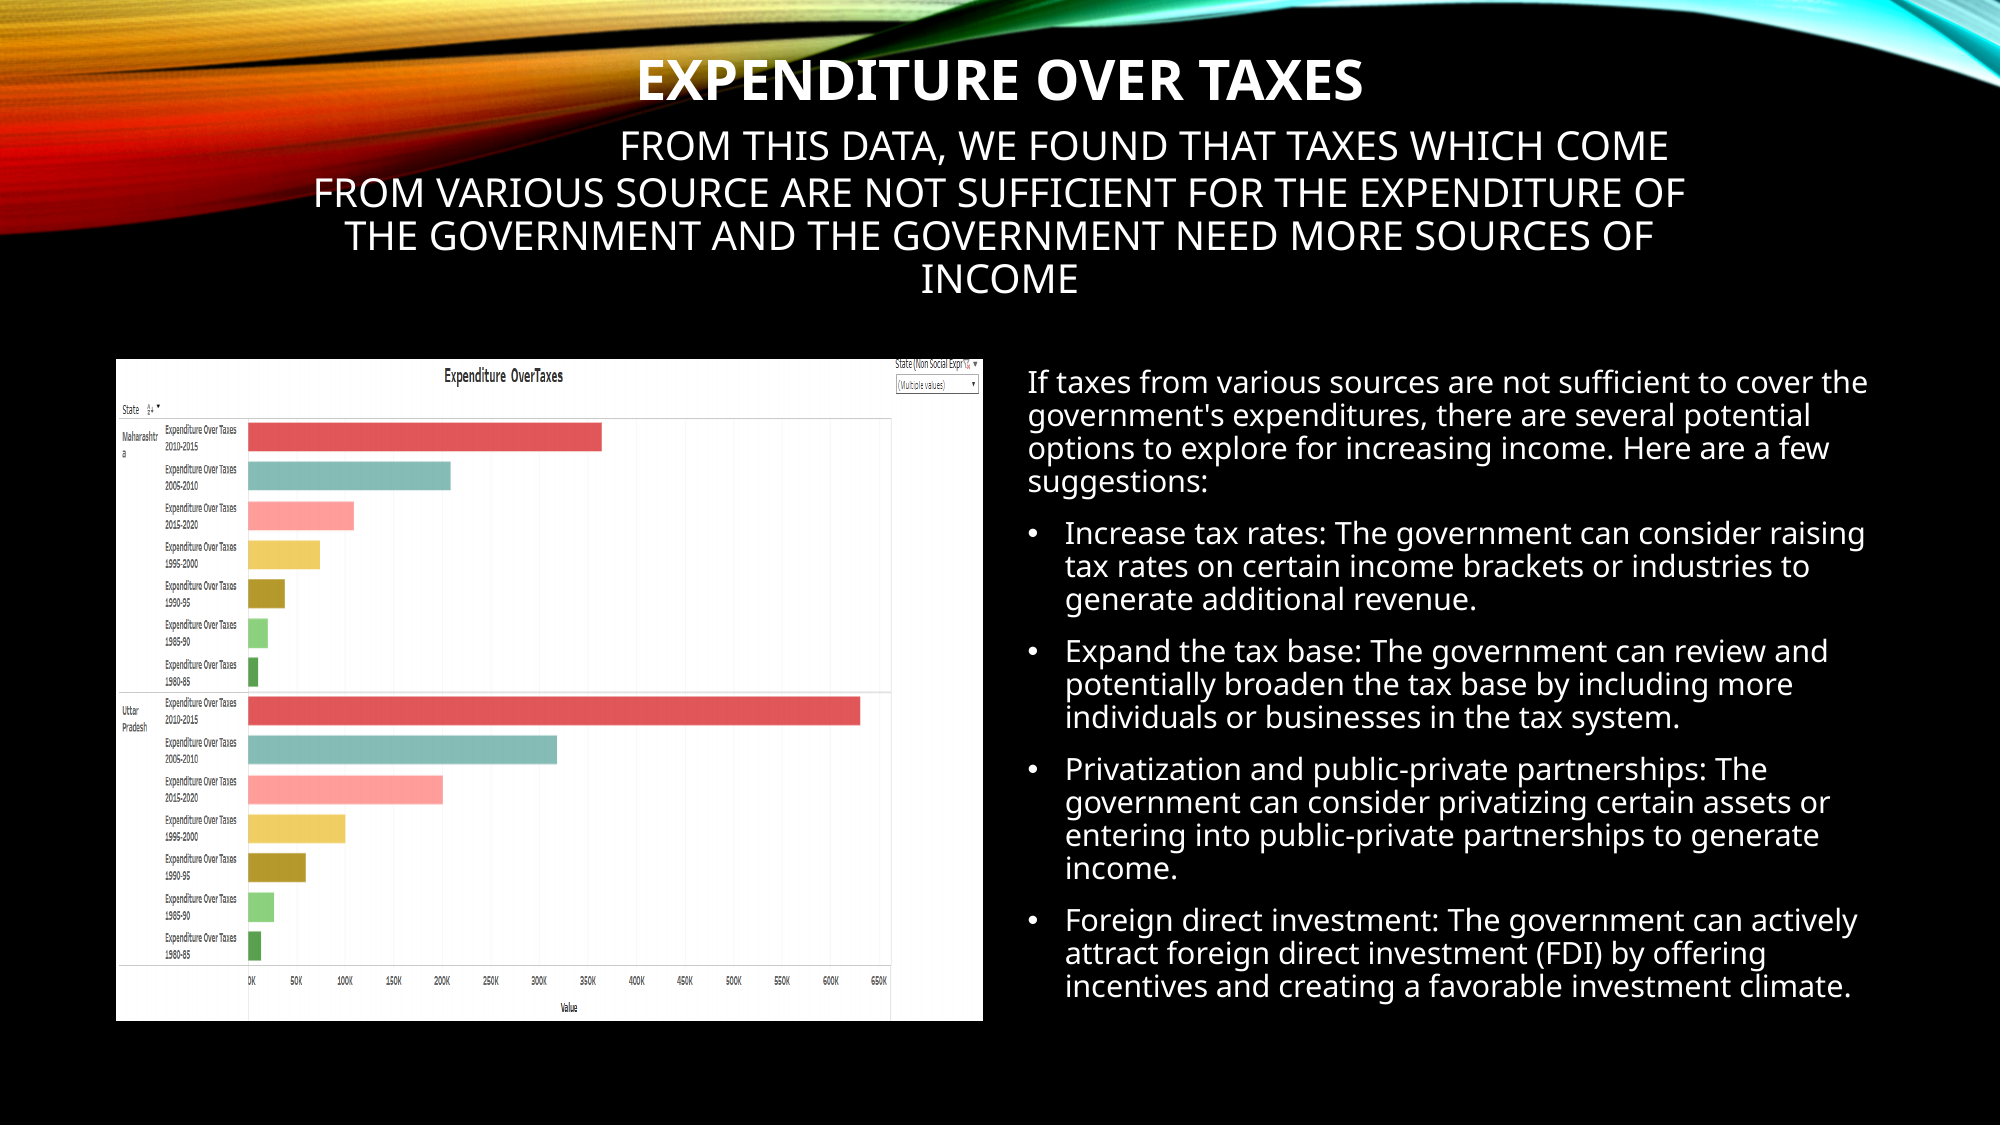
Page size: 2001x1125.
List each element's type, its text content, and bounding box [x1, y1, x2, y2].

title Expenditure over taxes From this data, we found that taxes which come from various source are not sufficient for the expenditure of the government and the government need more sources of income [293, 43, 1707, 342]
list If taxes from various sources are not sufficient to cover the government's expenditures, there are several potential options to explore for increasing income. Here are a few suggestions: Increase tax rates: The government can consider raising tax rates on certain income brackets or industries to generate additional revenue. Expand the tax base: The government can review and potentially broaden the tax base by including more individuals or businesses in the tax system. Privatization and public-private partnerships: The government can consider privatizing certain assets or entering into public-private partnerships to generate income. Foreign direct investment: The government can actively attract foreign direct investment (FDI) by offering incentives and creating a favorable investment climate. [1012, 360, 1888, 1021]
picture [116, 359, 984, 1021]
picture [0, 0, 2000, 237]
